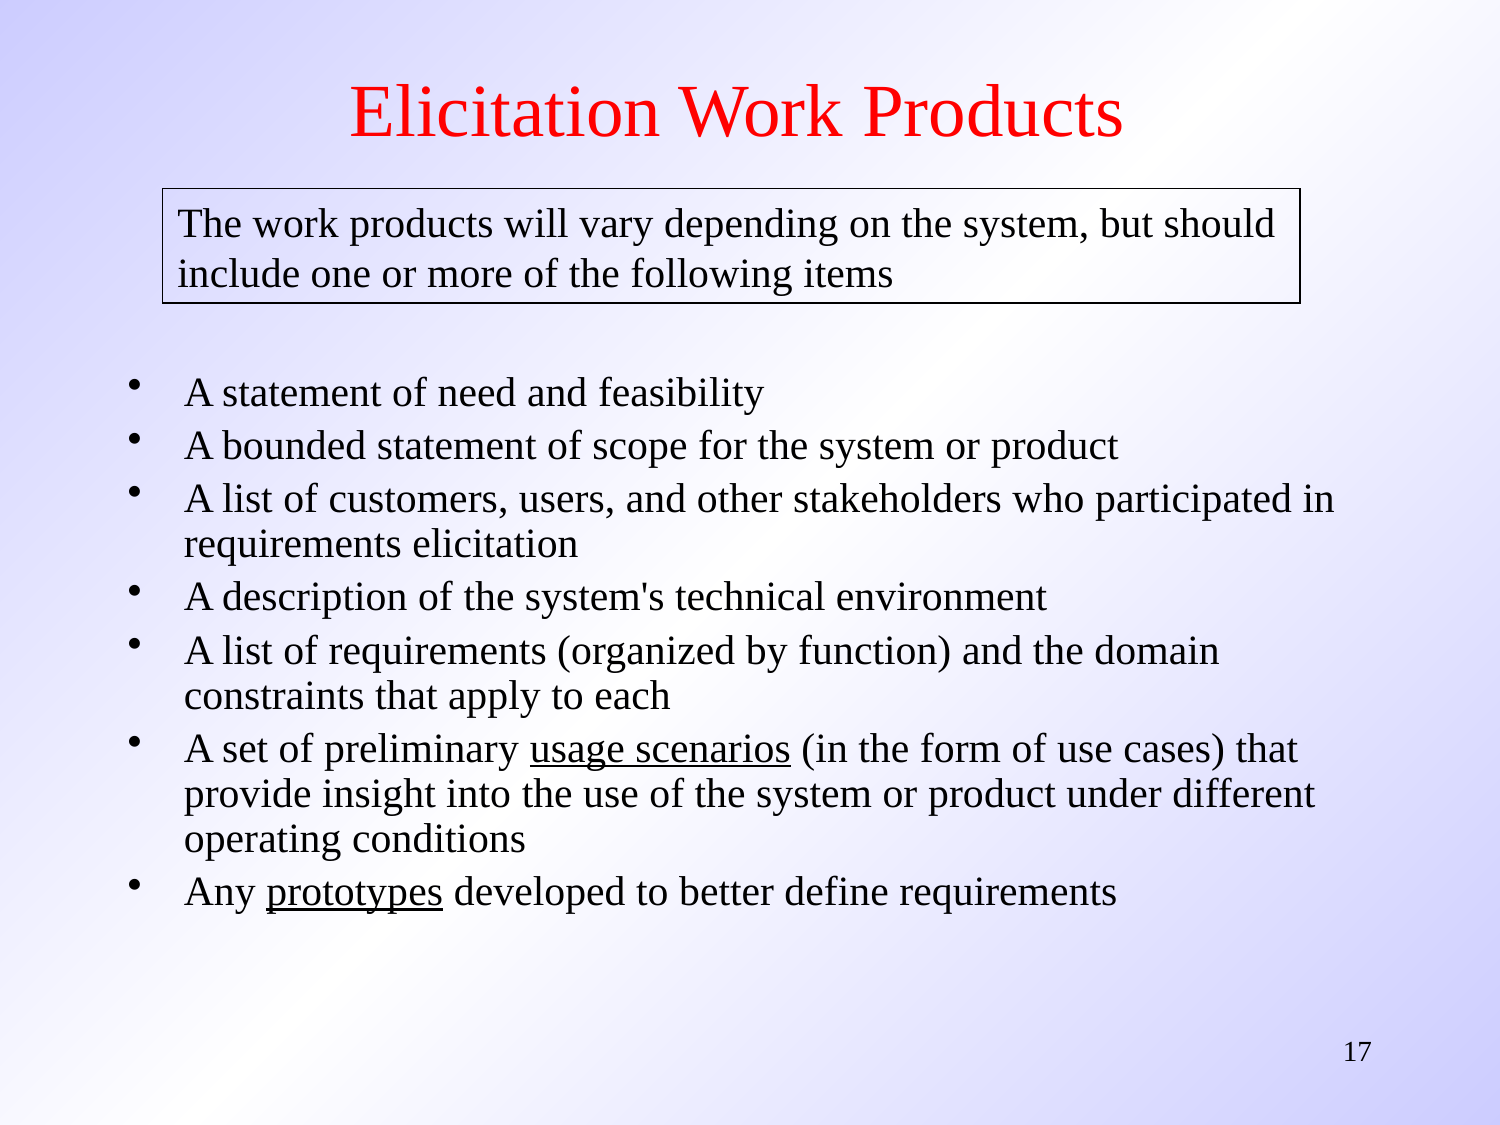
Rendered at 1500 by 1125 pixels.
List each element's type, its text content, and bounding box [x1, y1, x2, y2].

slide_number 17 [1074, 1024, 1388, 1101]
text_box The work products will vary depending on the system, but should include one or more of the following items [162, 188, 1300, 304]
list A statement of need and feasibility A bounded statement of scope for the system or product A list of customers, users, and other stakeholders who participated in requirements elicitation A description of the system's technical environment A list of requirements (organized by function) and the domain constraints that apply to each A set of preliminary usage scenarios (in the form of use cases) that provide insight into the use of the system or product under different operating conditions Any prototypes developed to better define requirements [112, 362, 1388, 1001]
title Elicitation Work Products [99, 12, 1376, 201]
